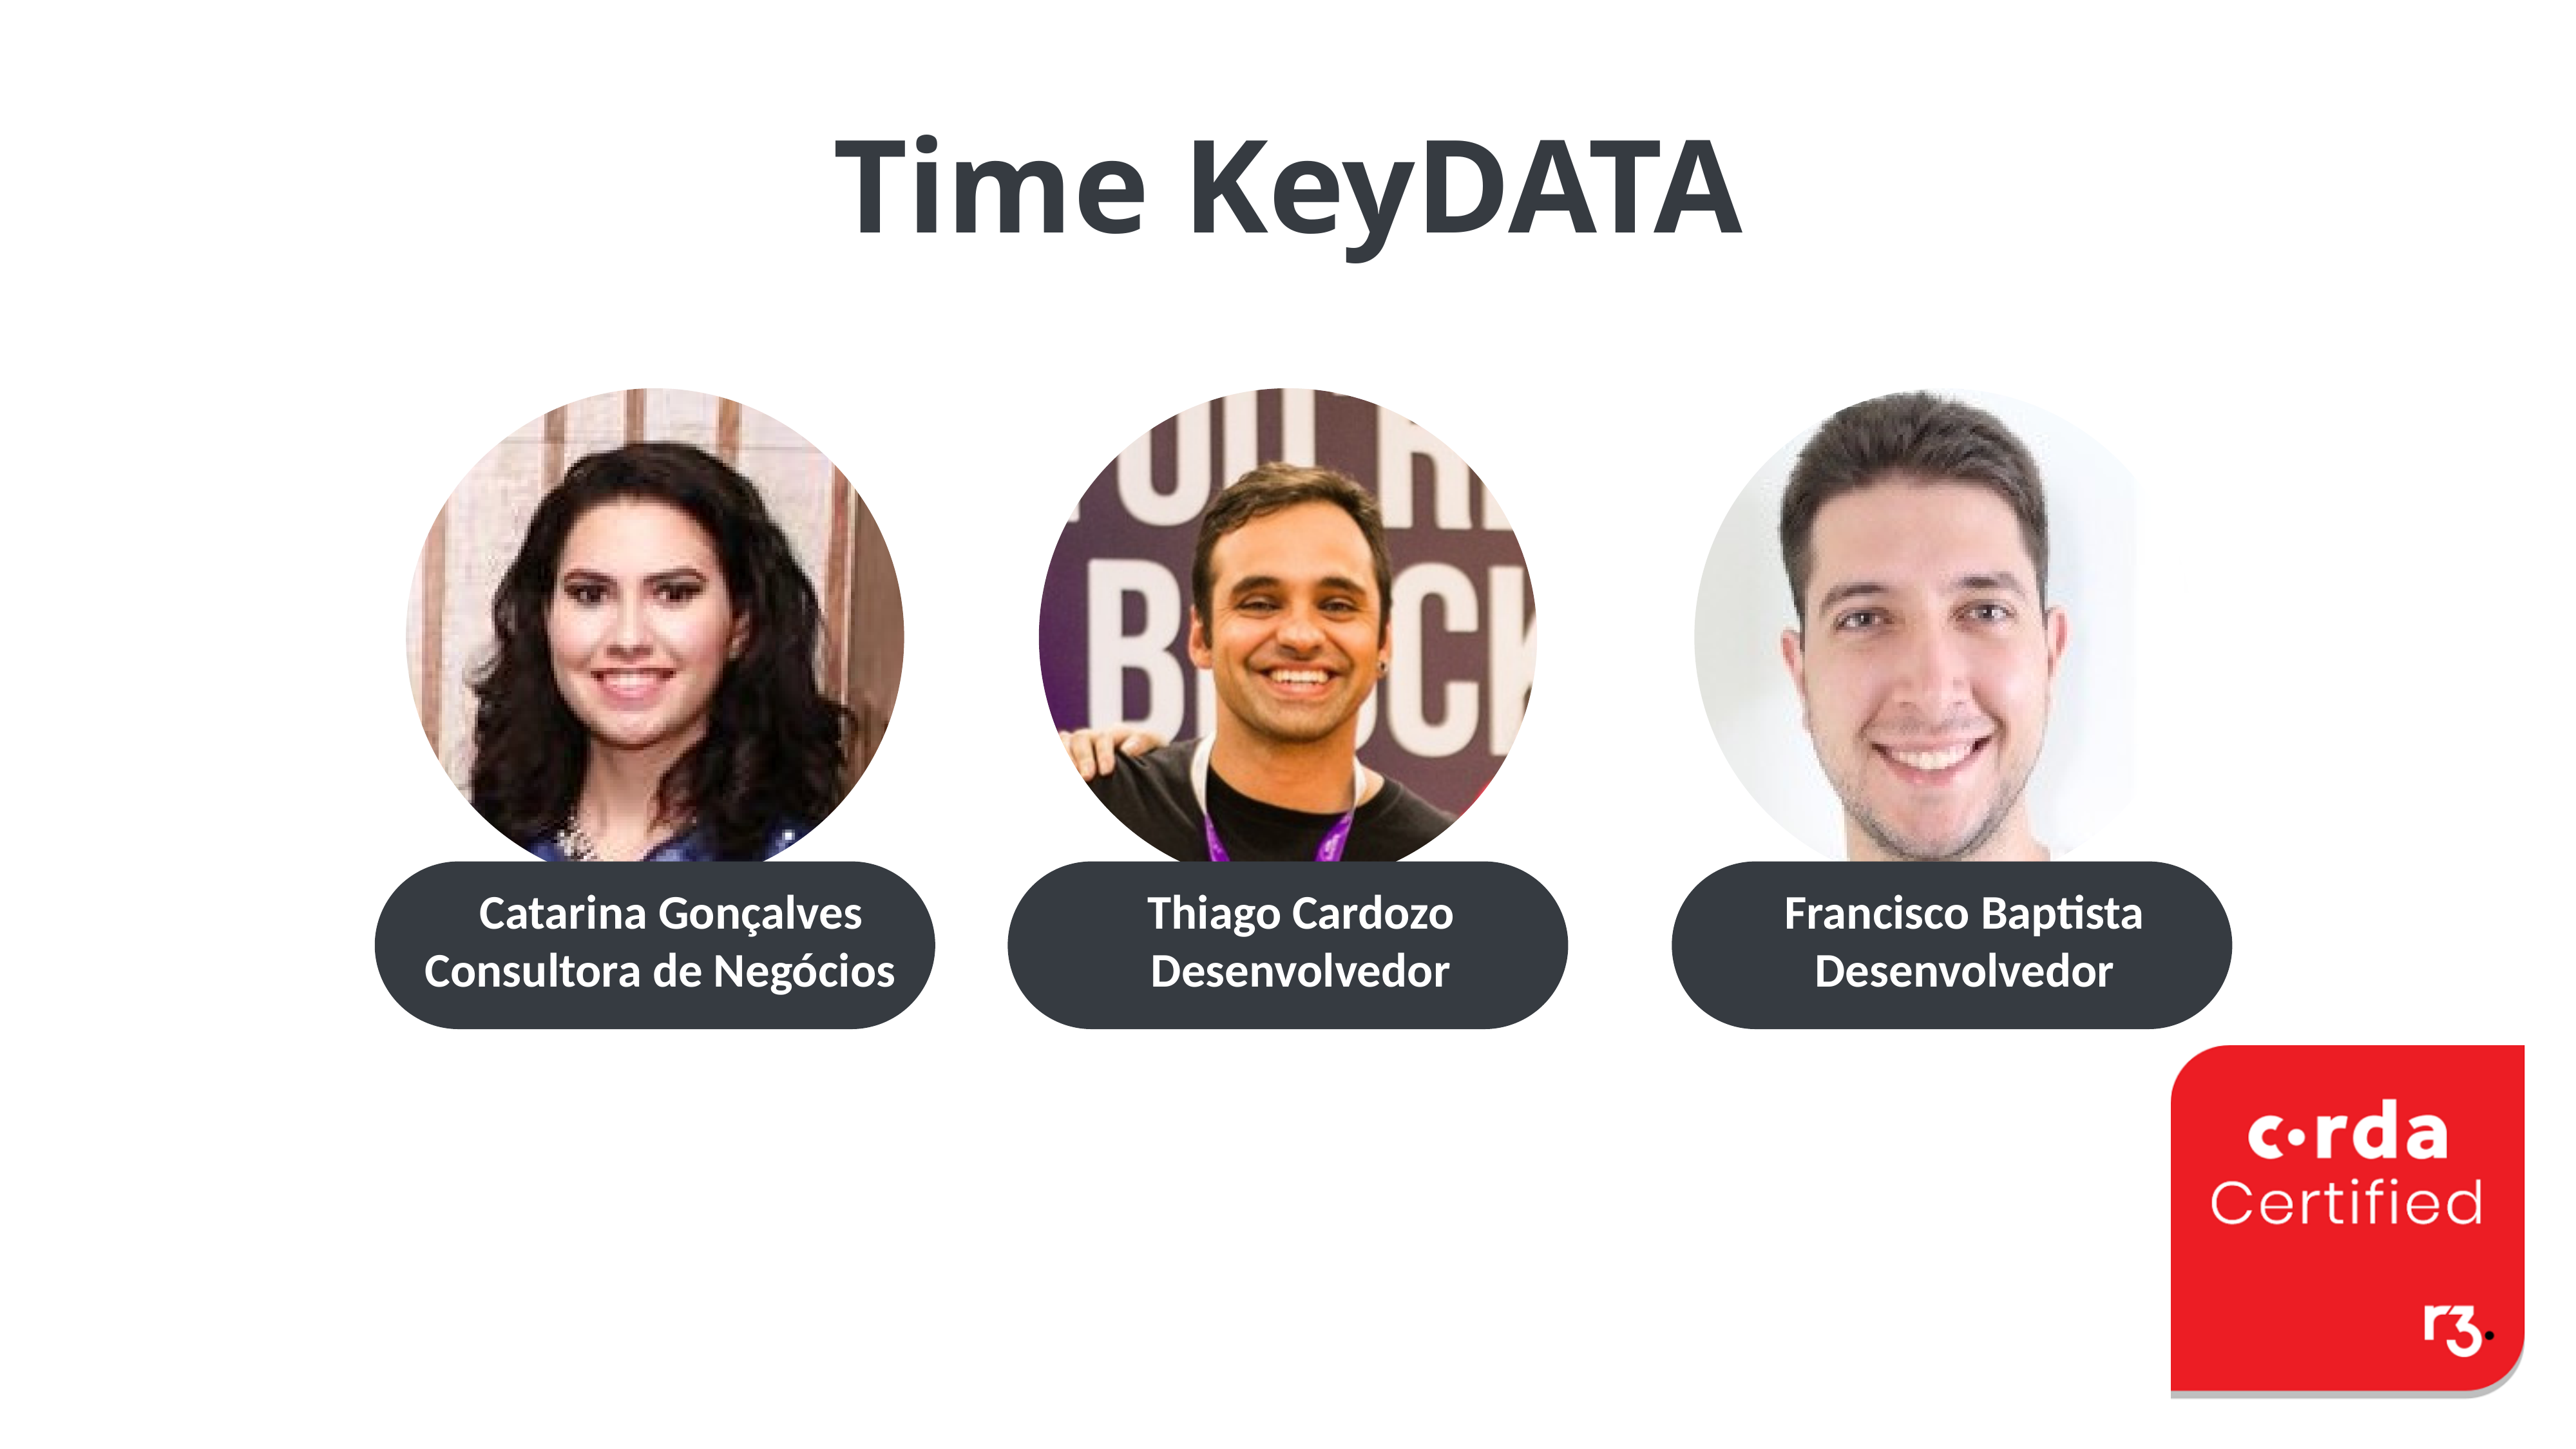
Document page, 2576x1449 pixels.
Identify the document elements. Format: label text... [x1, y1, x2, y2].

text_box Thiago Cardozo Desenvolvedor [1007, 883, 1569, 1030]
text_box Catarina Gonçalves Consultora de Negócios [374, 883, 935, 1030]
text_box Time KeyDATA [635, 104, 1940, 211]
text_box Francisco Baptista Desenvolvedor [1672, 876, 2233, 1030]
picture [405, 388, 904, 887]
picture [1038, 388, 1538, 887]
picture [1694, 388, 2193, 887]
picture [2171, 1045, 2526, 1400]
